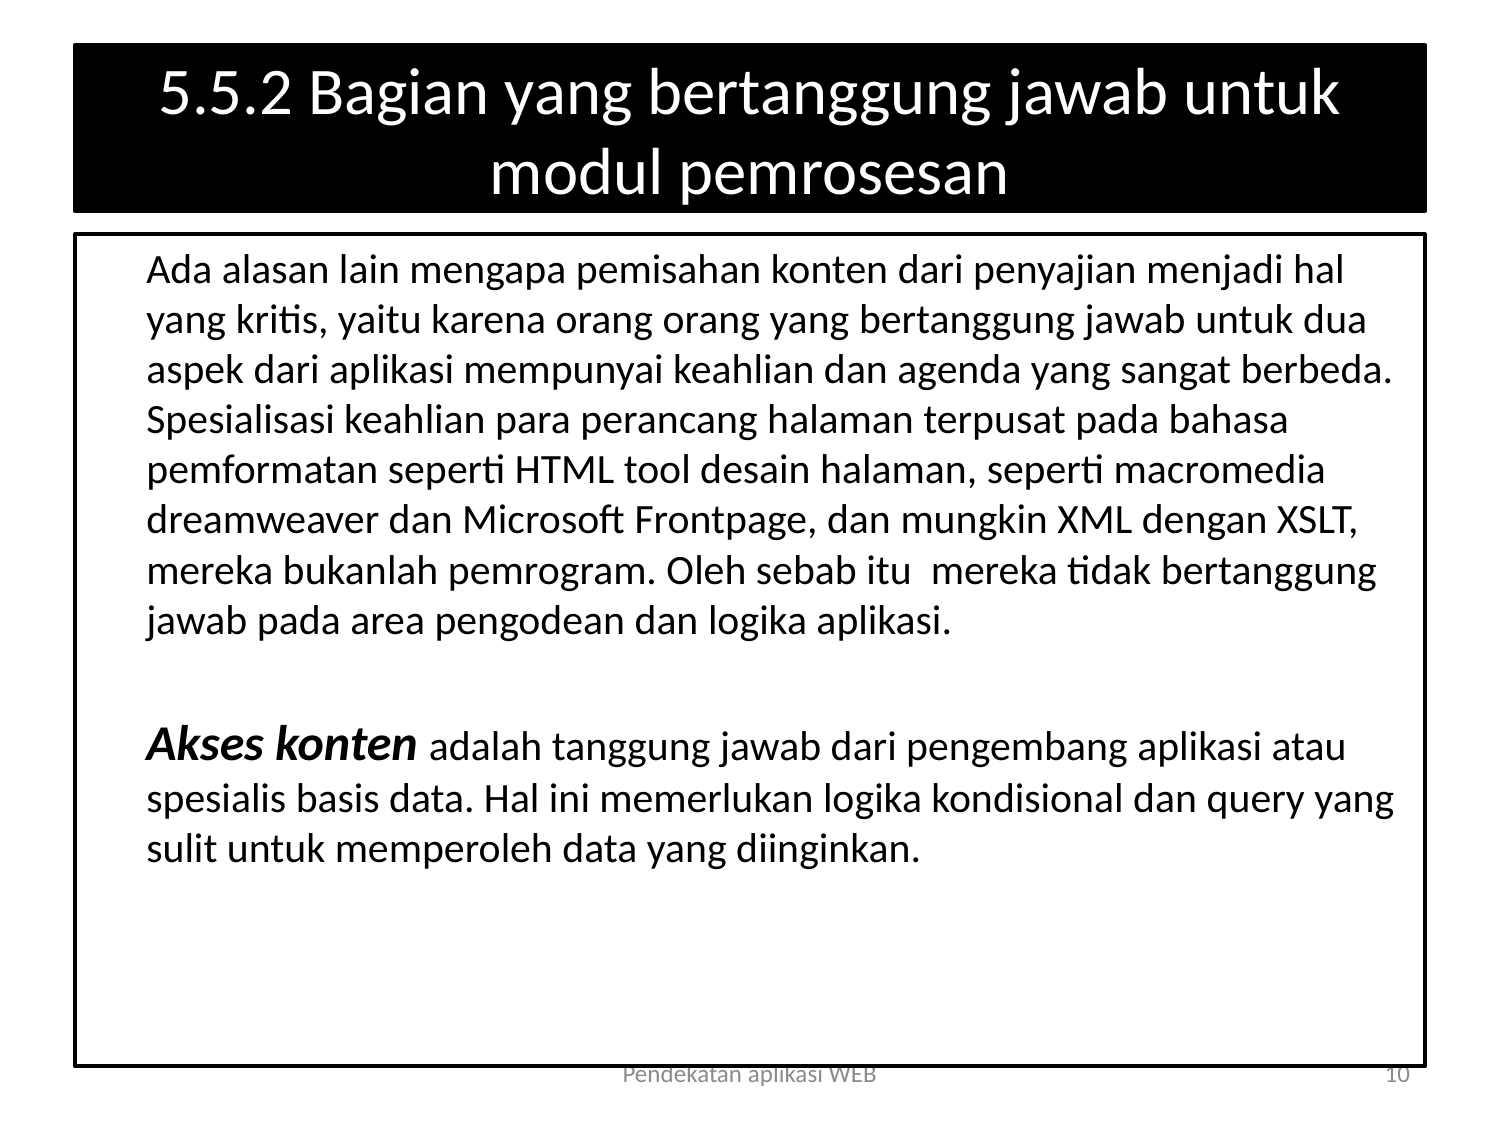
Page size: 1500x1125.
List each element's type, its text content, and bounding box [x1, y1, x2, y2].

title 5.5.2 Bagian yang bertanggung jawab untuk modul pemrosesan [73, 43, 1427, 213]
footer Pendekatan aplikasi WEB [512, 1042, 988, 1103]
slide_number 10 [1074, 1042, 1425, 1103]
list Ada alasan lain mengapa pemisahan konten dari penyajian menjadi hal yang kritis, yaitu karena orang orang yang bertanggung jawab untuk dua aspek dari aplikasi mempunyai keahlian dan agenda yang sangat berbeda. Spesialisasi keahlian para perancang halaman terpusat pada bahasa pemformatan seperti HTML tool desain halaman, seperti macromedia dreamweaver dan Microsoft Frontpage, dan mungkin XML dengan XSLT, mereka bukanlah pemrogram. Oleh sebab itu mereka tidak bertanggung jawab pada area pengodean dan logika aplikasi. Akses konten adalah tanggung jawab dari pengembang aplikasi atau spesialis basis data. Hal ini memerlukan logika kondisional dan query yang sulit untuk memperoleh data yang diinginkan. [73, 232, 1427, 1068]
